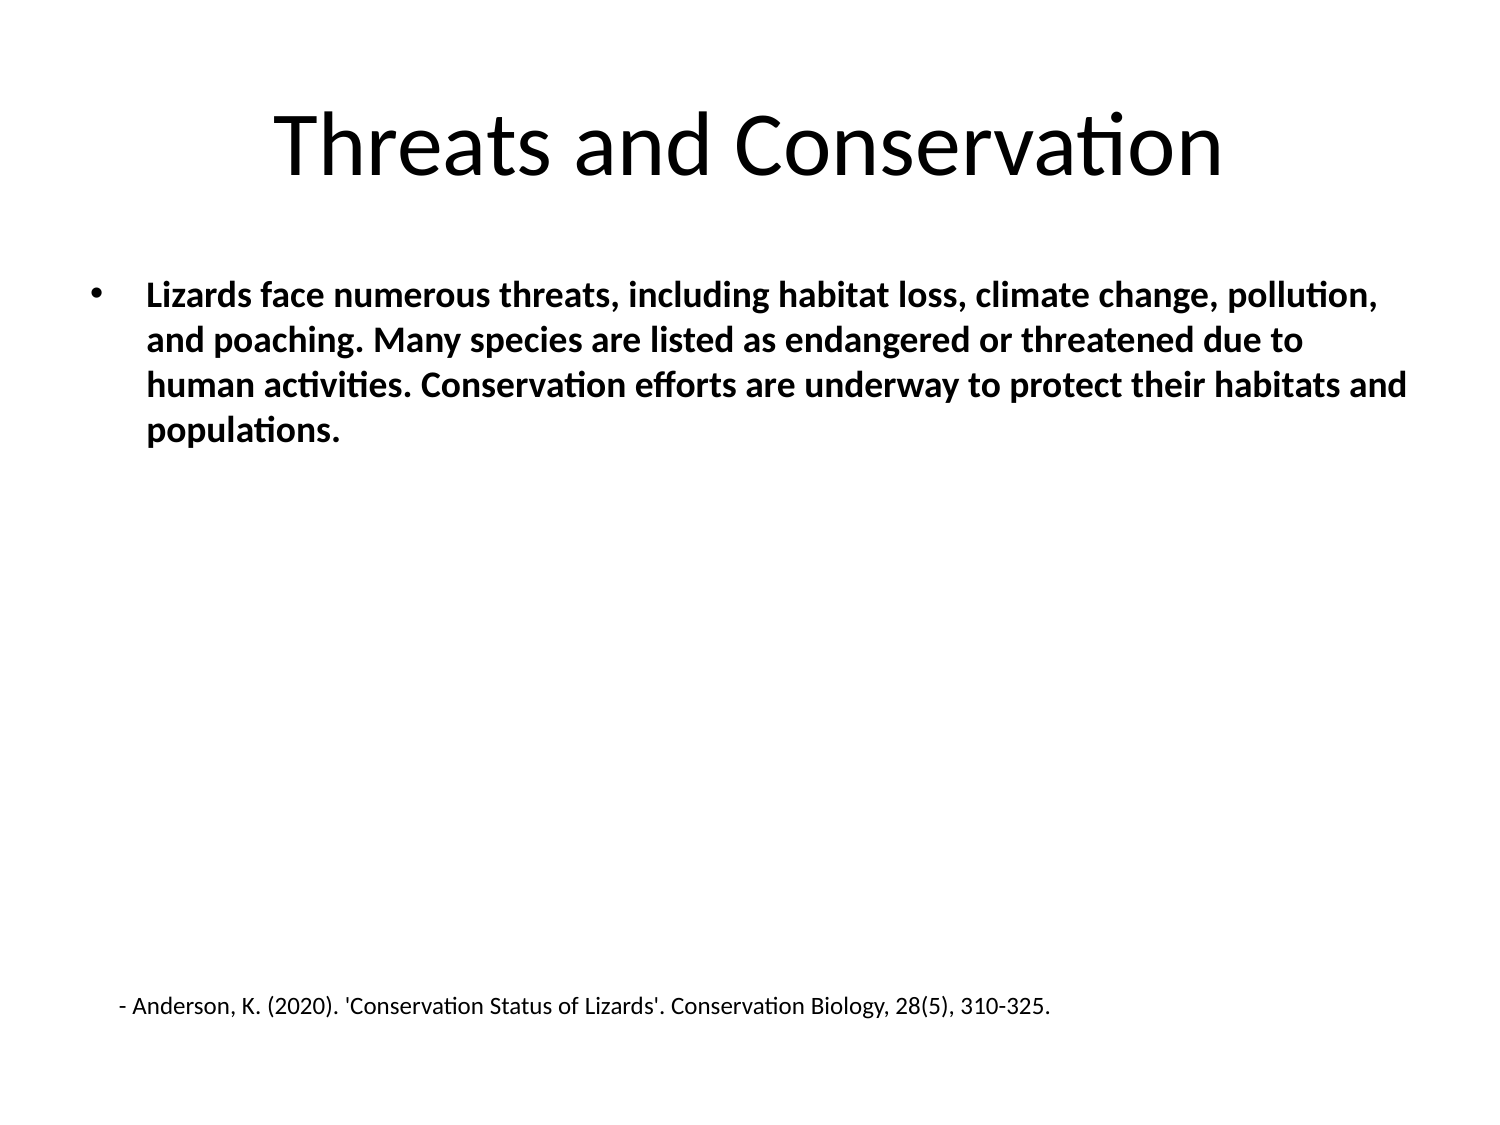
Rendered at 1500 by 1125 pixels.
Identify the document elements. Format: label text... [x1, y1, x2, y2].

list Lizards face numerous threats, including habitat loss, climate change, pollution, and poaching. Many species are listed as endangered or threatened due to human activities. Conservation efforts are underway to protect their habitats and populations. [75, 262, 1425, 1005]
text_box - Anderson, K. (2020). 'Conservation Status of Lizards'. Conservation Biology, 28(5), 310-325. [104, 937, 1500, 1028]
title Threats and Conservation [75, 45, 1425, 233]
